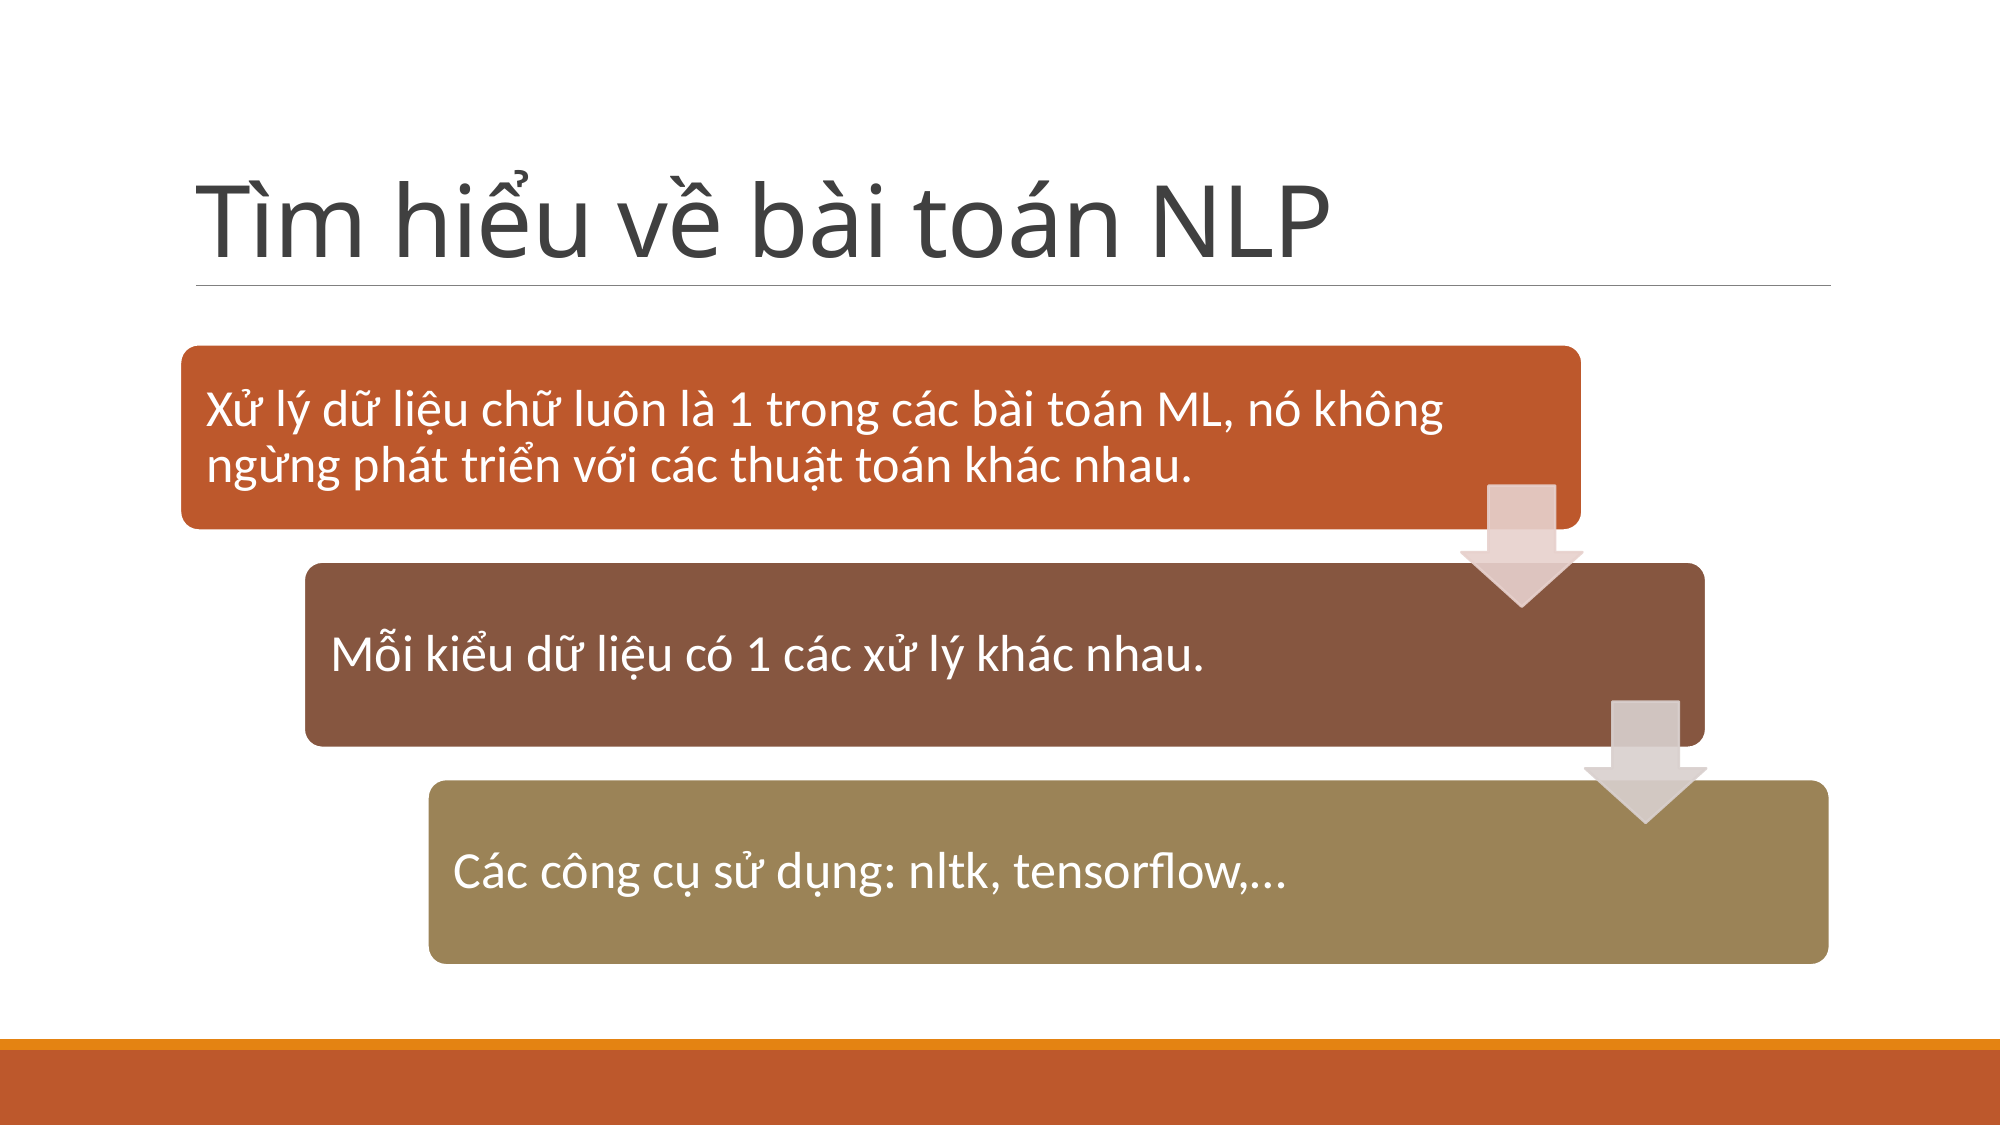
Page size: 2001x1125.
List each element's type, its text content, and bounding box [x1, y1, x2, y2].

title Tìm hiểu về bài toán NLP [180, 47, 1830, 285]
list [179, 343, 1831, 966]
